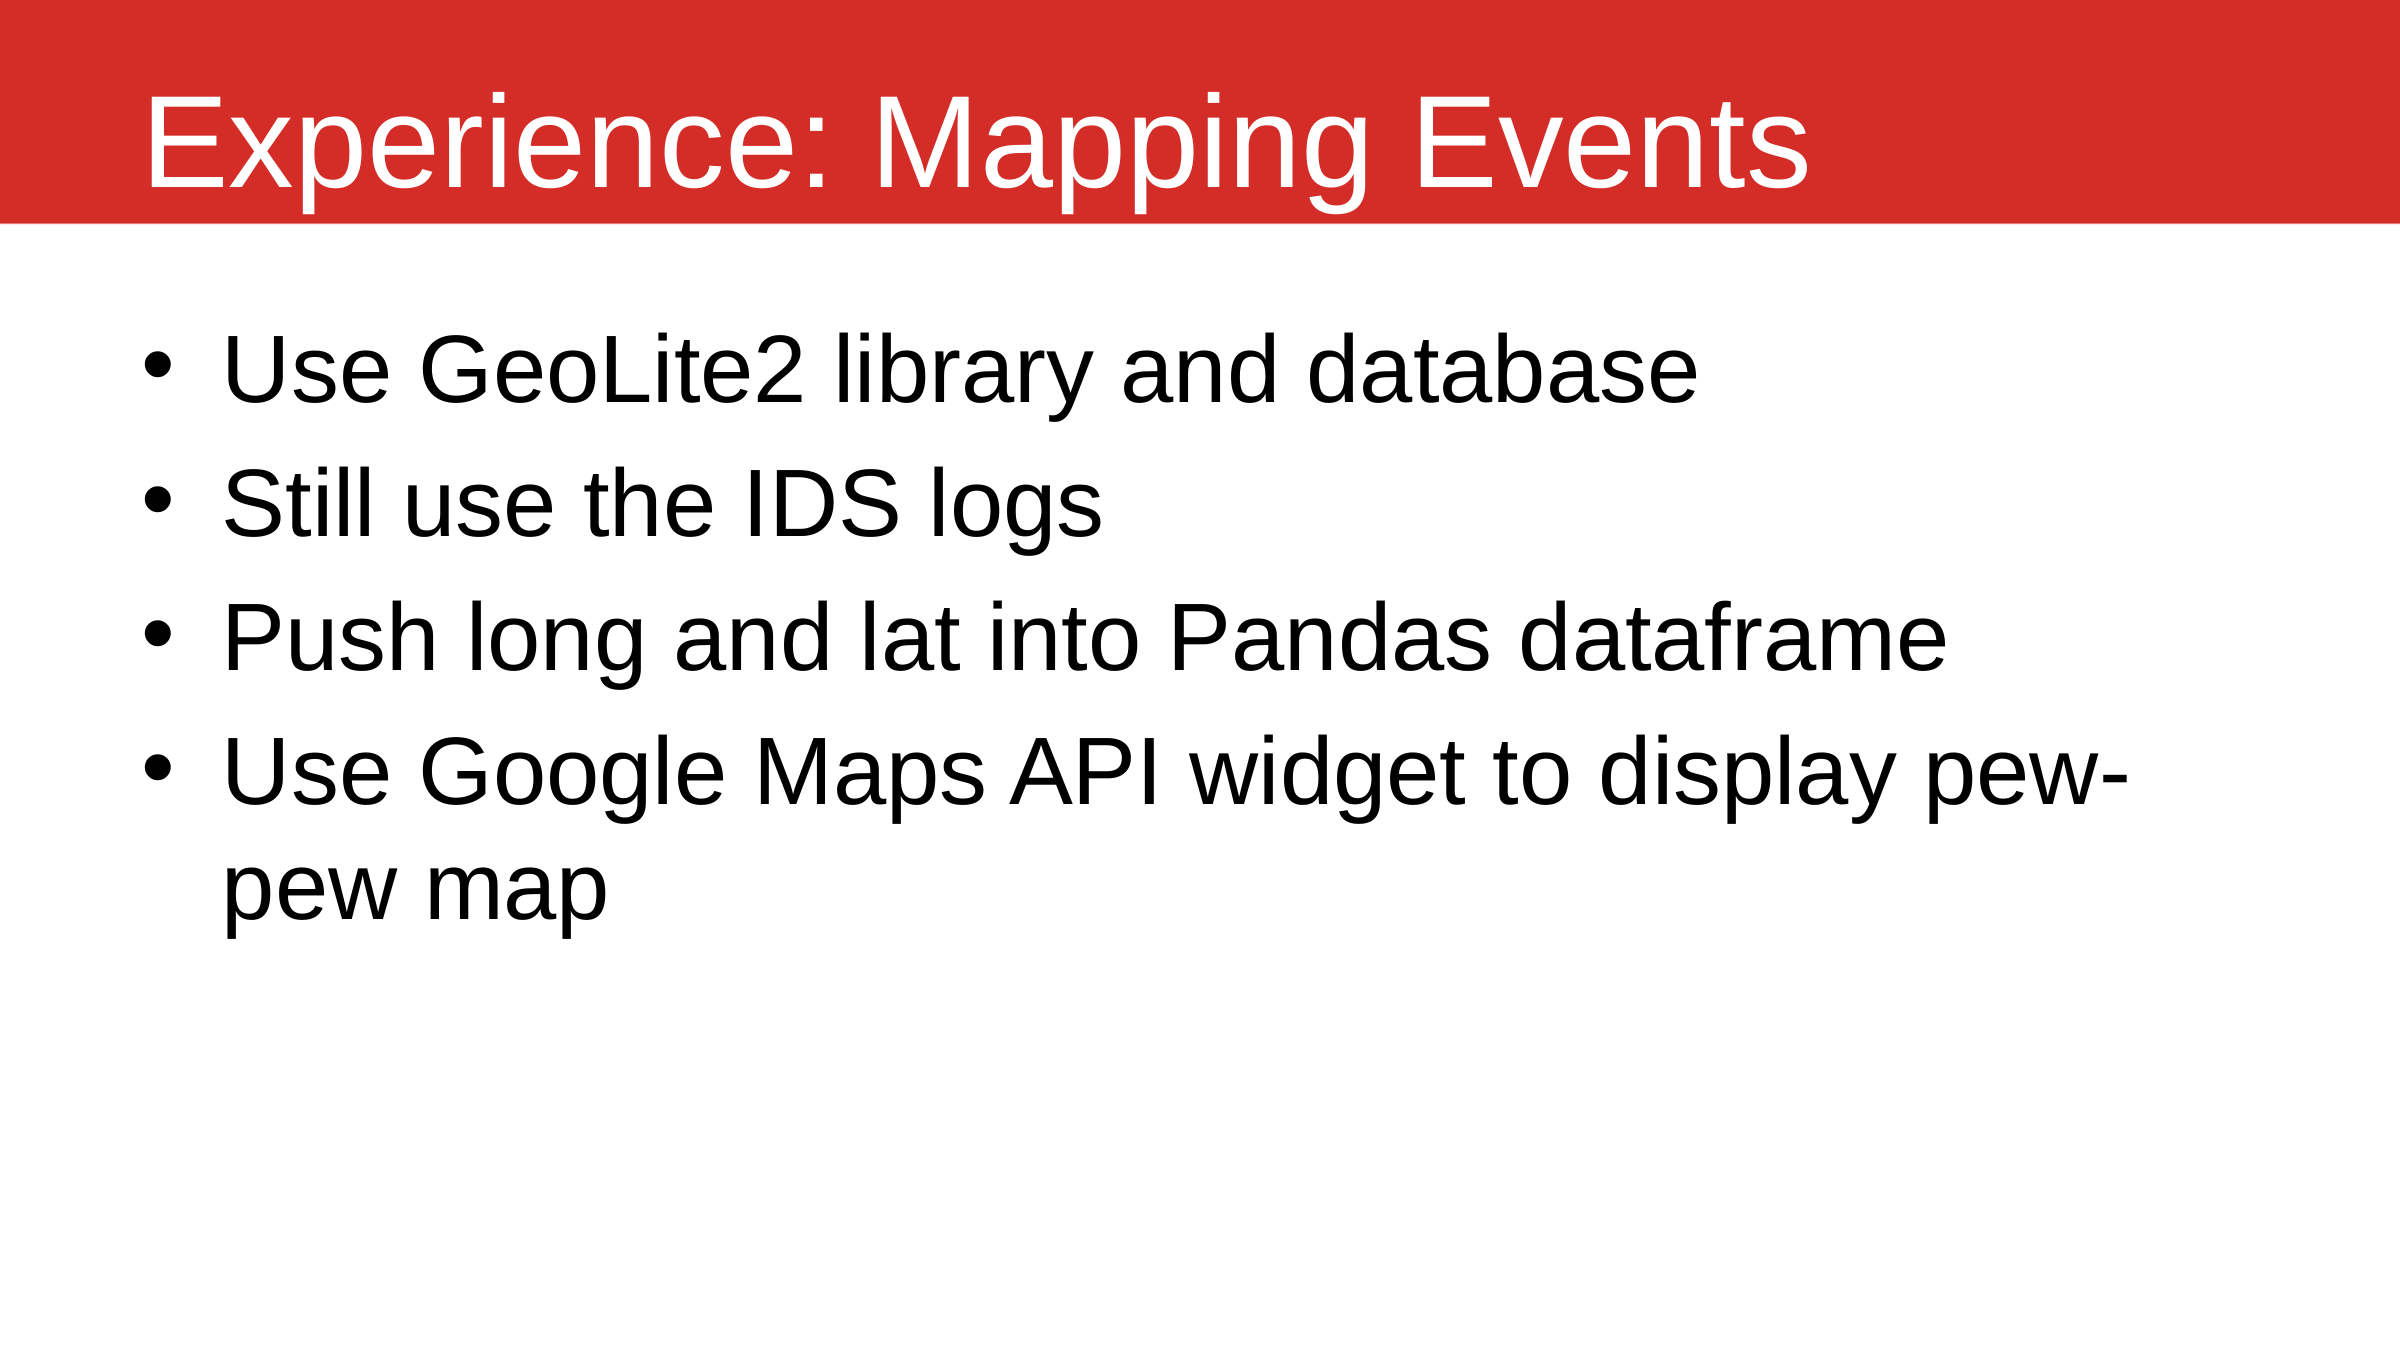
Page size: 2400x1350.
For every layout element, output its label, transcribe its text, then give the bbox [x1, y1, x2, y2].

title Experience: Mapping Events [120, 0, 2280, 270]
picture [0, 0, 2400, 1350]
list Use GeoLite2 library and database Still use the IDS logs Push long and lat into Pandas dataframe Use Google Maps API widget to display pew-pew map [120, 295, 2280, 1240]
